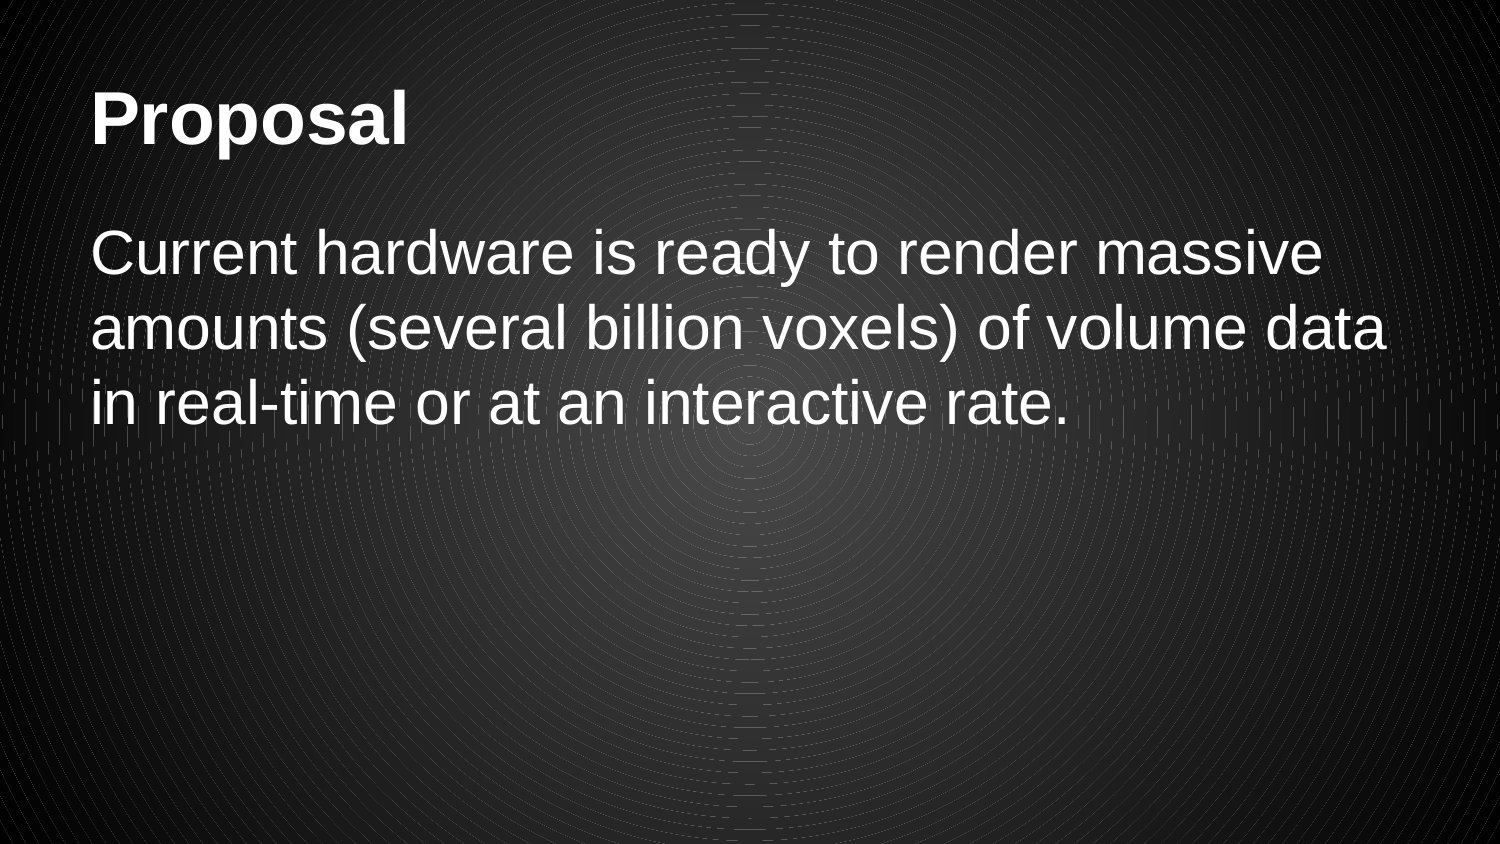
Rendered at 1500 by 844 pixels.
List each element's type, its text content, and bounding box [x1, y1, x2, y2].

list Current hardware is ready to render massive amounts (several billion voxels) of volume data in real-time or at an interactive rate. [75, 196, 1425, 808]
title Proposal [75, 33, 1425, 175]
